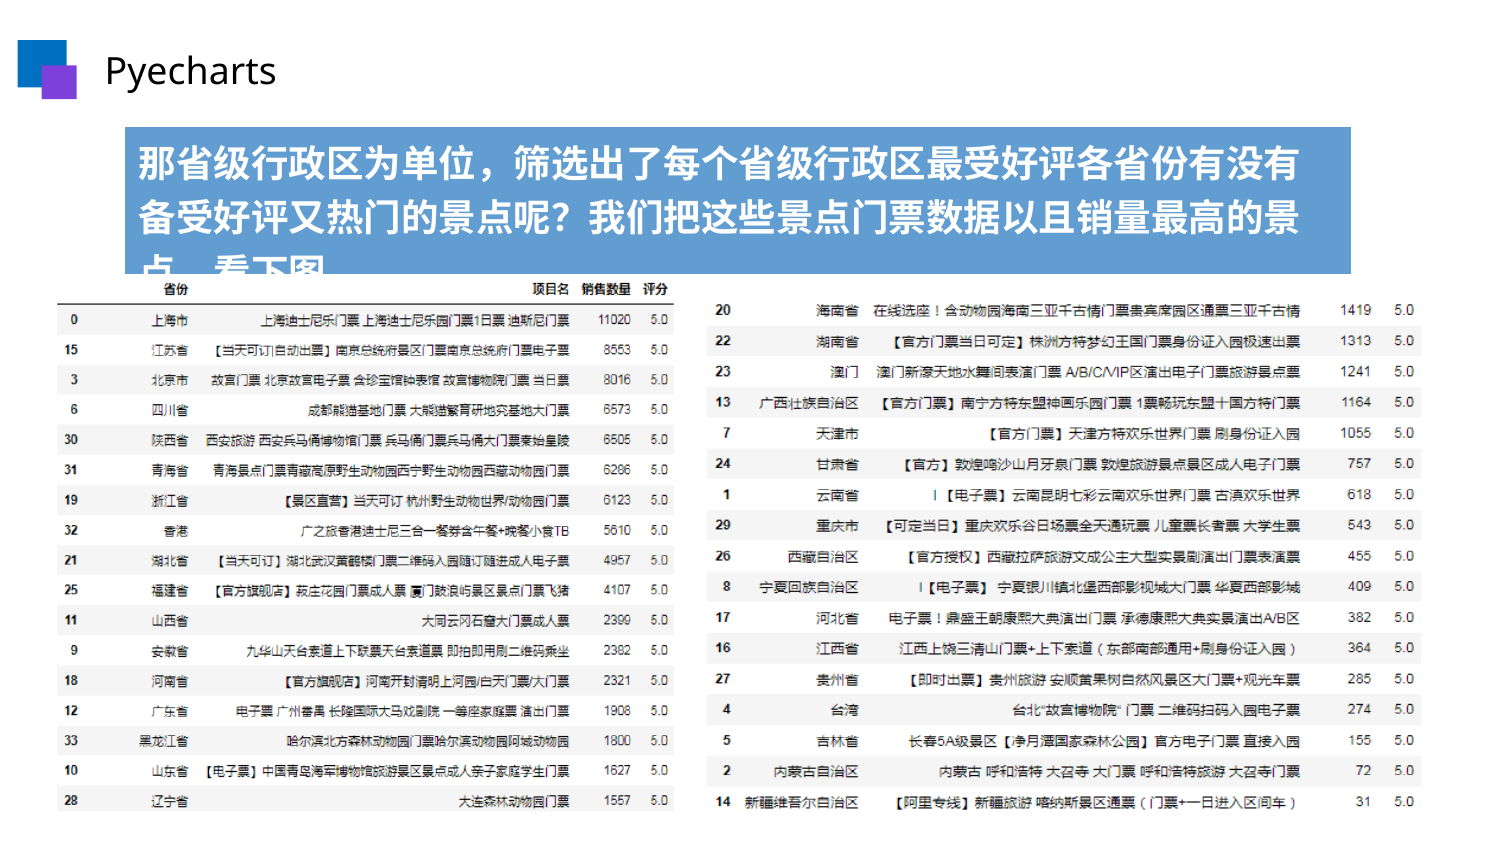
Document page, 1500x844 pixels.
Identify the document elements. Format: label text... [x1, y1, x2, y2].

table_header 那省级行政区为单位，筛选出了每个省级行政区最受好评各省份有没有备受好评又热门的景点呢？我们把这些景点门票数据以且销量最高的景点，看下图。 [125, 127, 1351, 274]
text_box Pyecharts [89, 40, 292, 100]
picture [53, 280, 680, 812]
picture [702, 303, 1430, 812]
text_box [17, 40, 77, 100]
